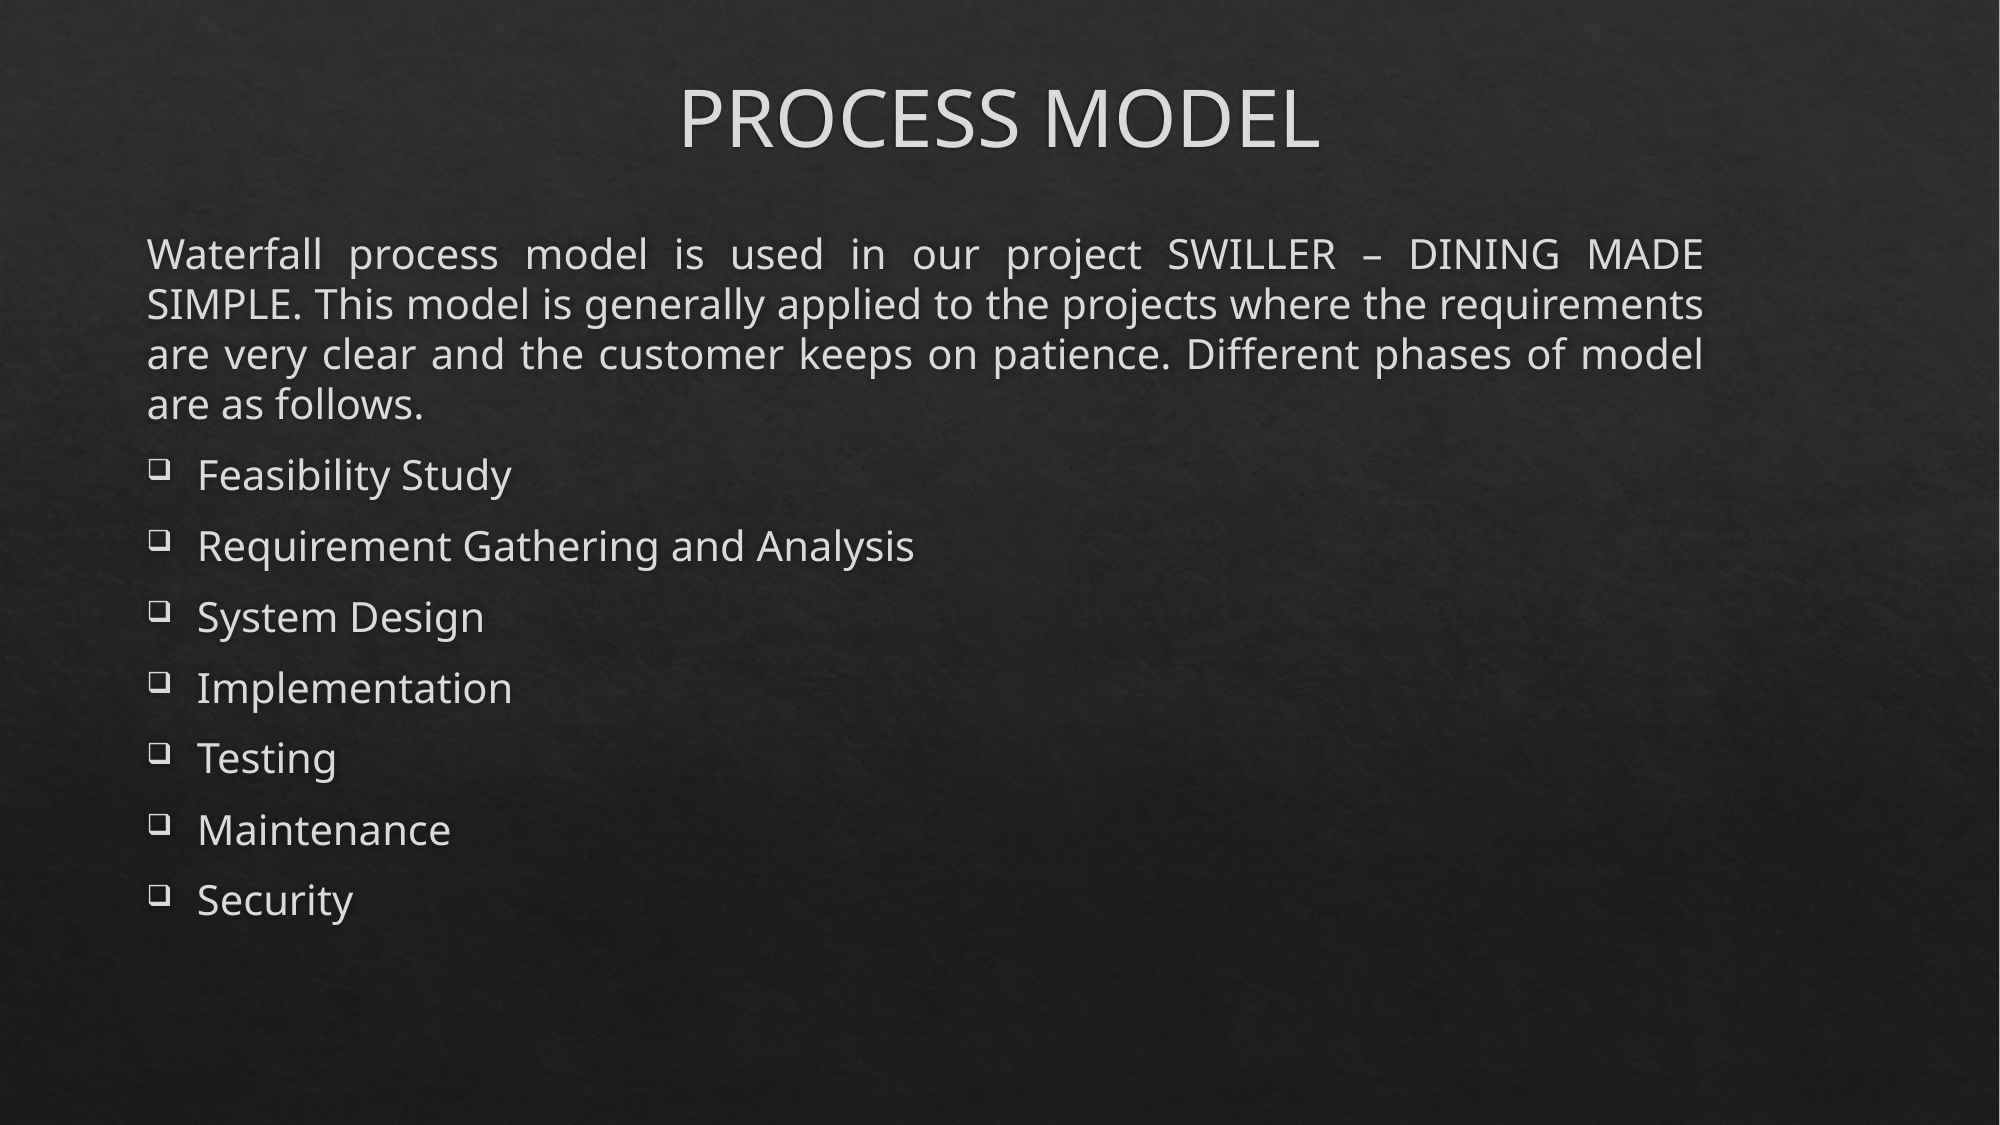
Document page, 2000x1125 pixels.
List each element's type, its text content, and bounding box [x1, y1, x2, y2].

list Waterfall process model is used in our project SWILLER – DINING MADE SIMPLE. This model is generally applied to the projects where the requirements are very clear and the customer keeps on patience. Different phases of model are as follows. Feasibility Study Requirement Gathering and Analysis System Design Implementation Testing Maintenance Security [125, 219, 1721, 1009]
title PROCESS MODEL [249, 60, 1750, 172]
